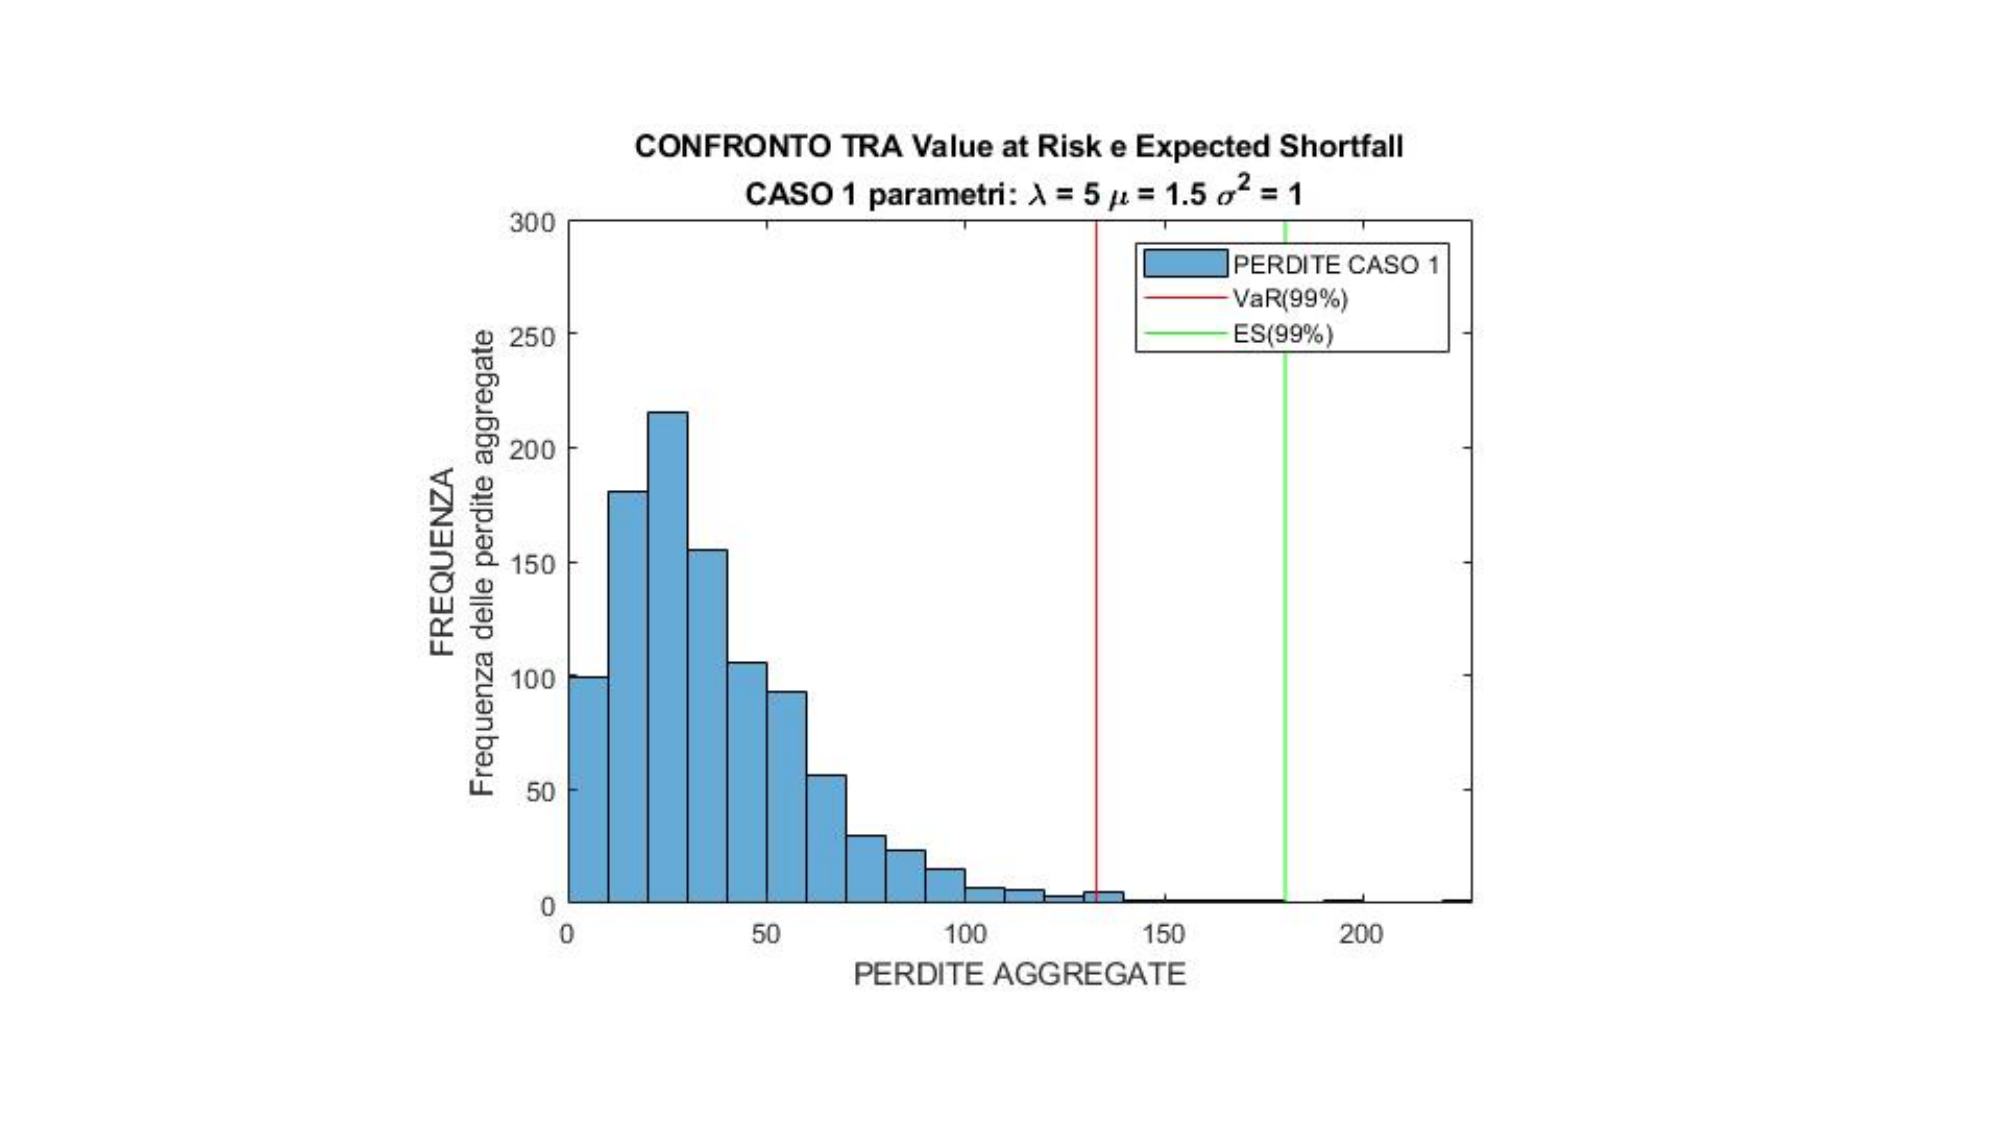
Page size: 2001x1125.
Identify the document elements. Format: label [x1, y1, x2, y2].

picture [416, 124, 1584, 1001]
